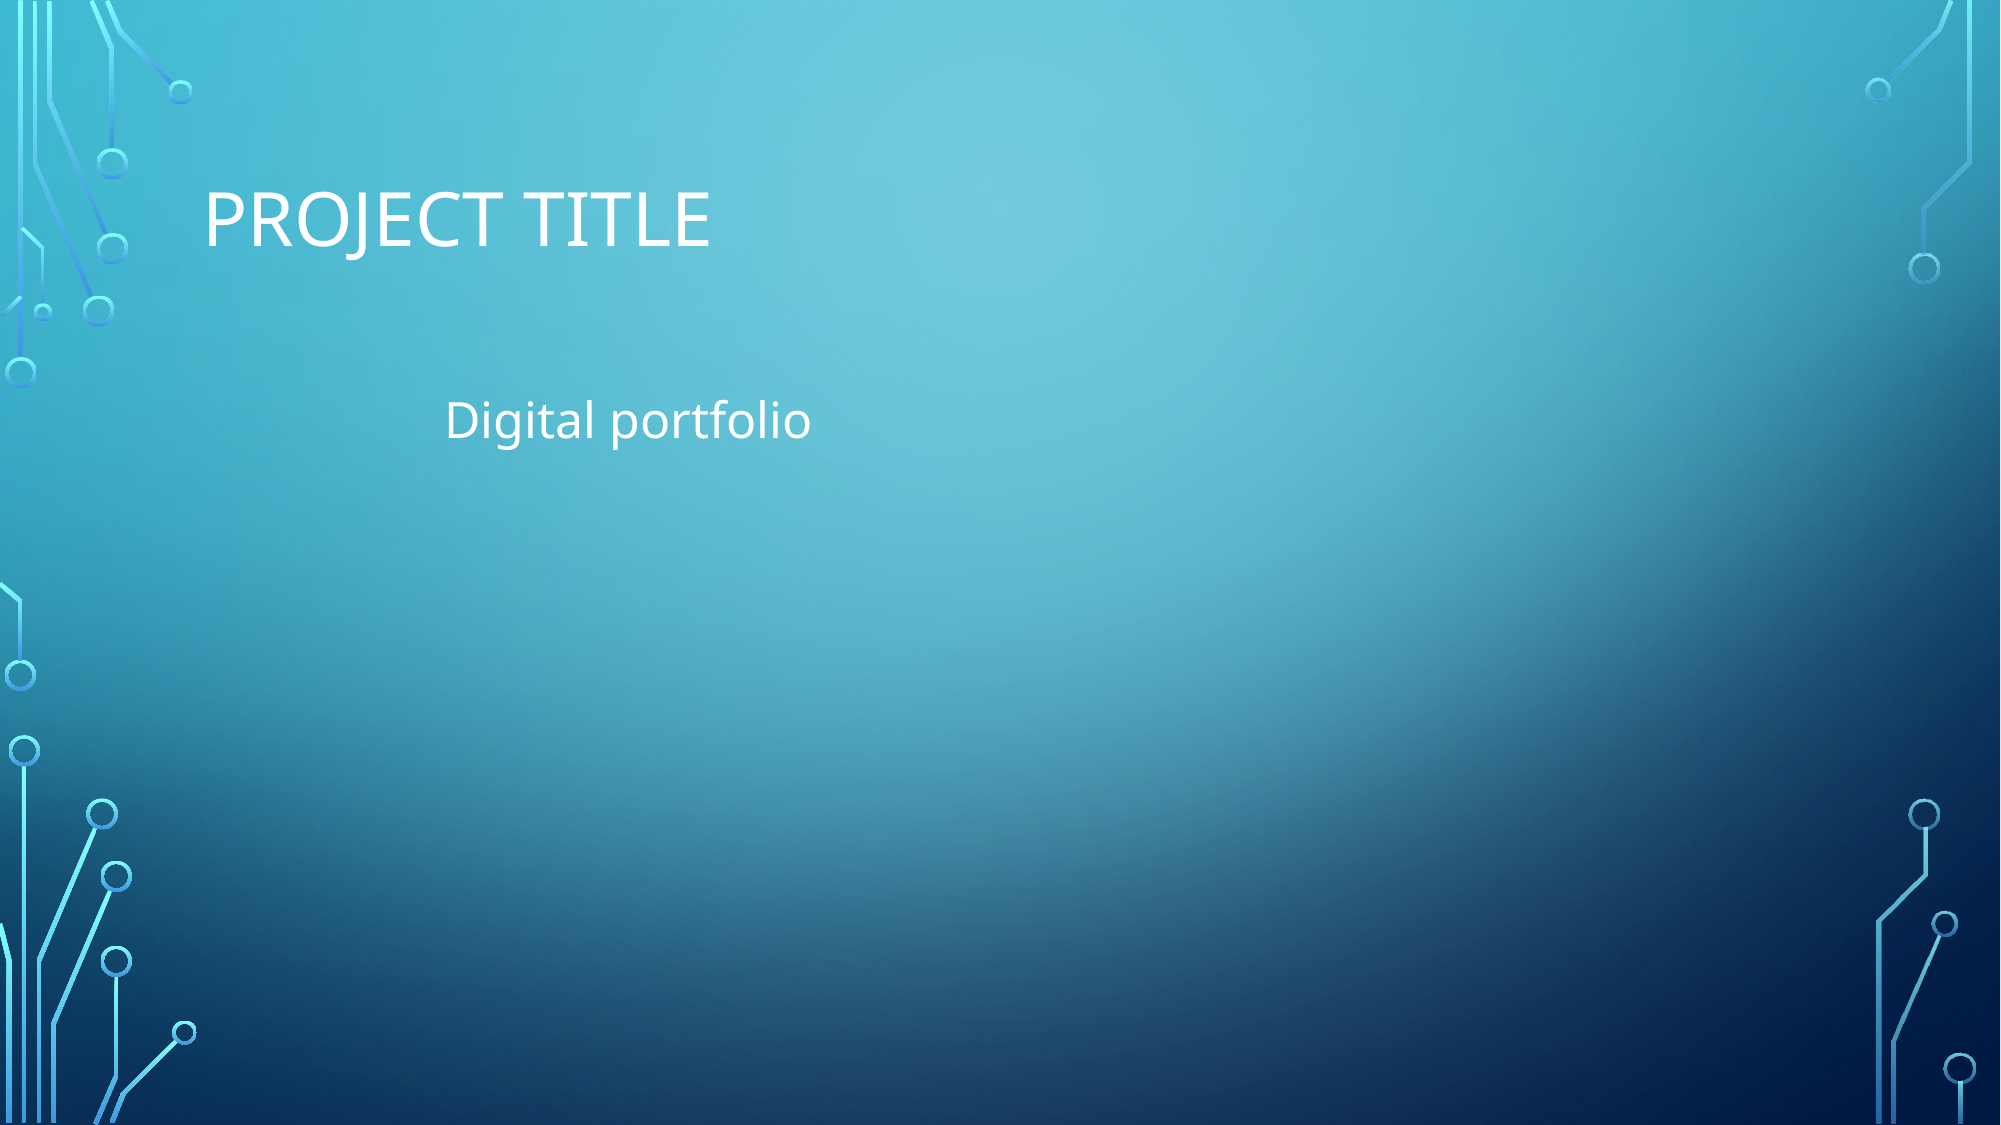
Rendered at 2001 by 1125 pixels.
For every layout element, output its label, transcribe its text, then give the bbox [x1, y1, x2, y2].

title Project title [187, 101, 1813, 344]
list Digital portfolio [429, 369, 1813, 500]
